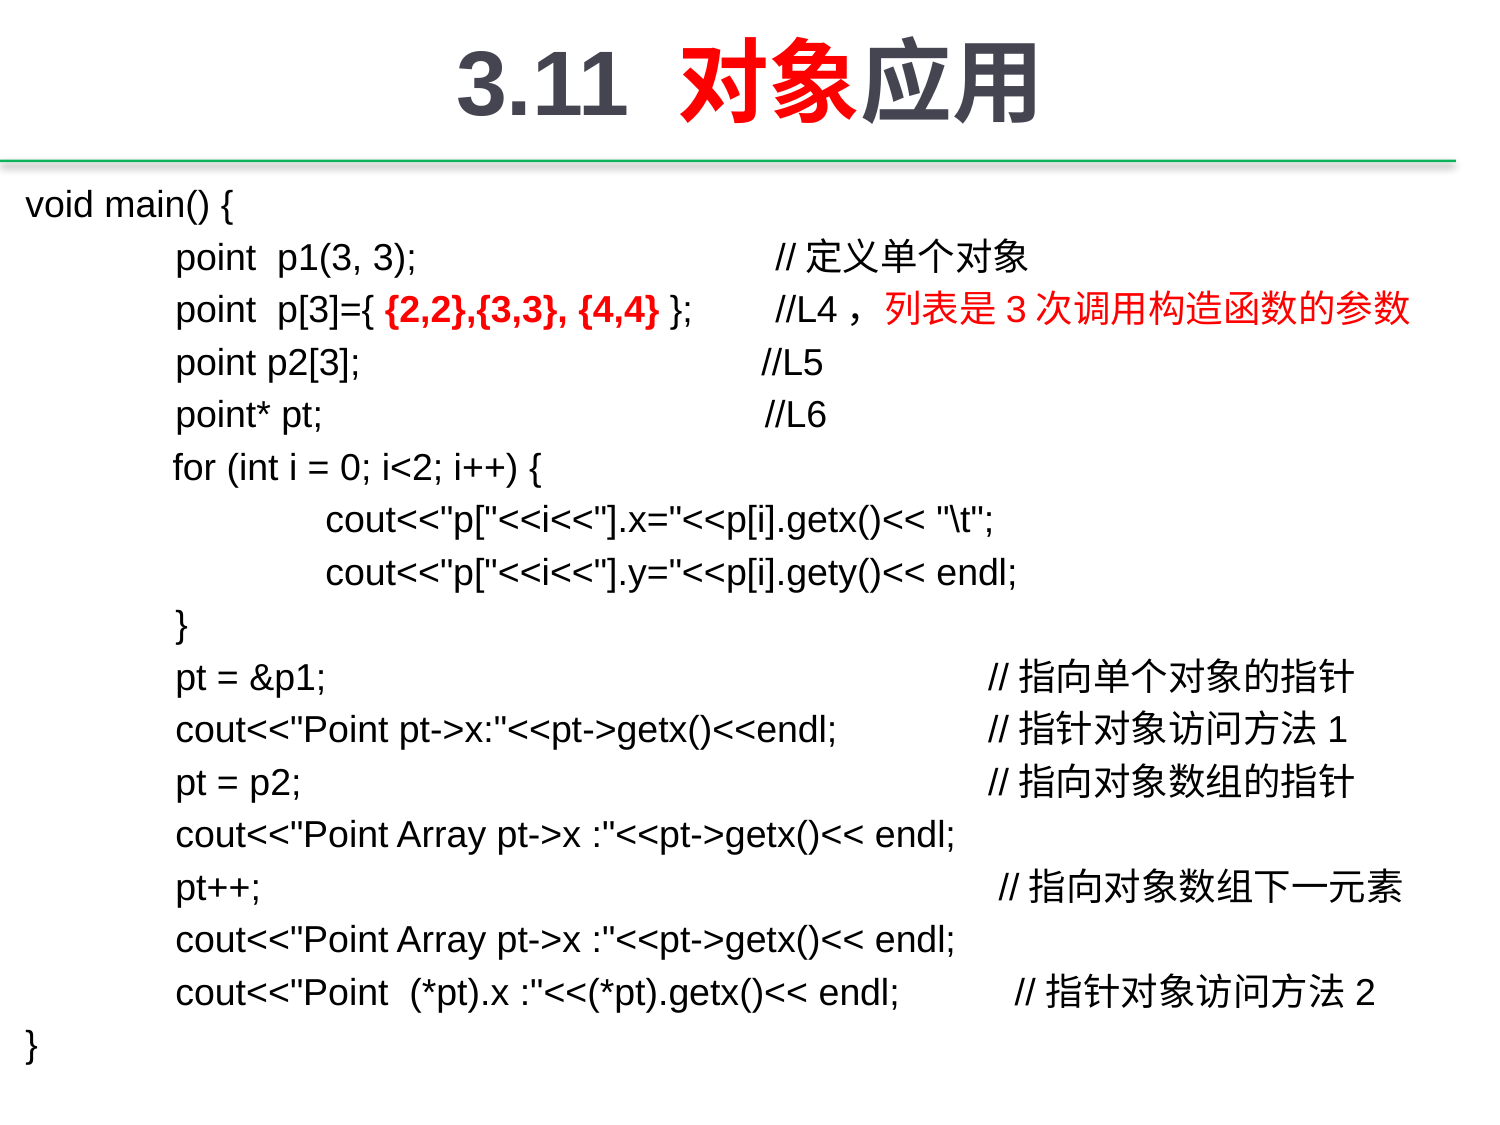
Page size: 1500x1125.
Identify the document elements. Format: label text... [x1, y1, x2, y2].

list void main() { point p1(3, 3); //定义单个对象 point p[3]={ {2,2},{3,3}, {4,4} }; //L4，列表是3次调用构造函数的参数 point p2[3]; //L5 point* pt; //L6 for (int i = 0; i<2; i++) { cout<<"p["<<i<<"].x="<<p[i].getx()<< "\t"; cout<<"p["<<i<<"].y="<<p[i].gety()<< endl; } pt = &p1; //指向单个对象的指针 cout<<"Point pt->x:"<<pt->getx()<<endl; //指针对象访问方法1 pt = p2; //指向对象数组的指针 cout<<"Point Array pt->x :"<<pt->getx()<< endl; pt++; //指向对象数组下一元素 cout<<"Point Array pt->x :"<<pt->getx()<< endl; cout<<"Point (*pt).x :"<<(*pt).getx()<< endl; //指针对象访问方法2 } [10, 172, 1428, 1107]
title 3.11 对象应用 [75, 12, 1425, 146]
